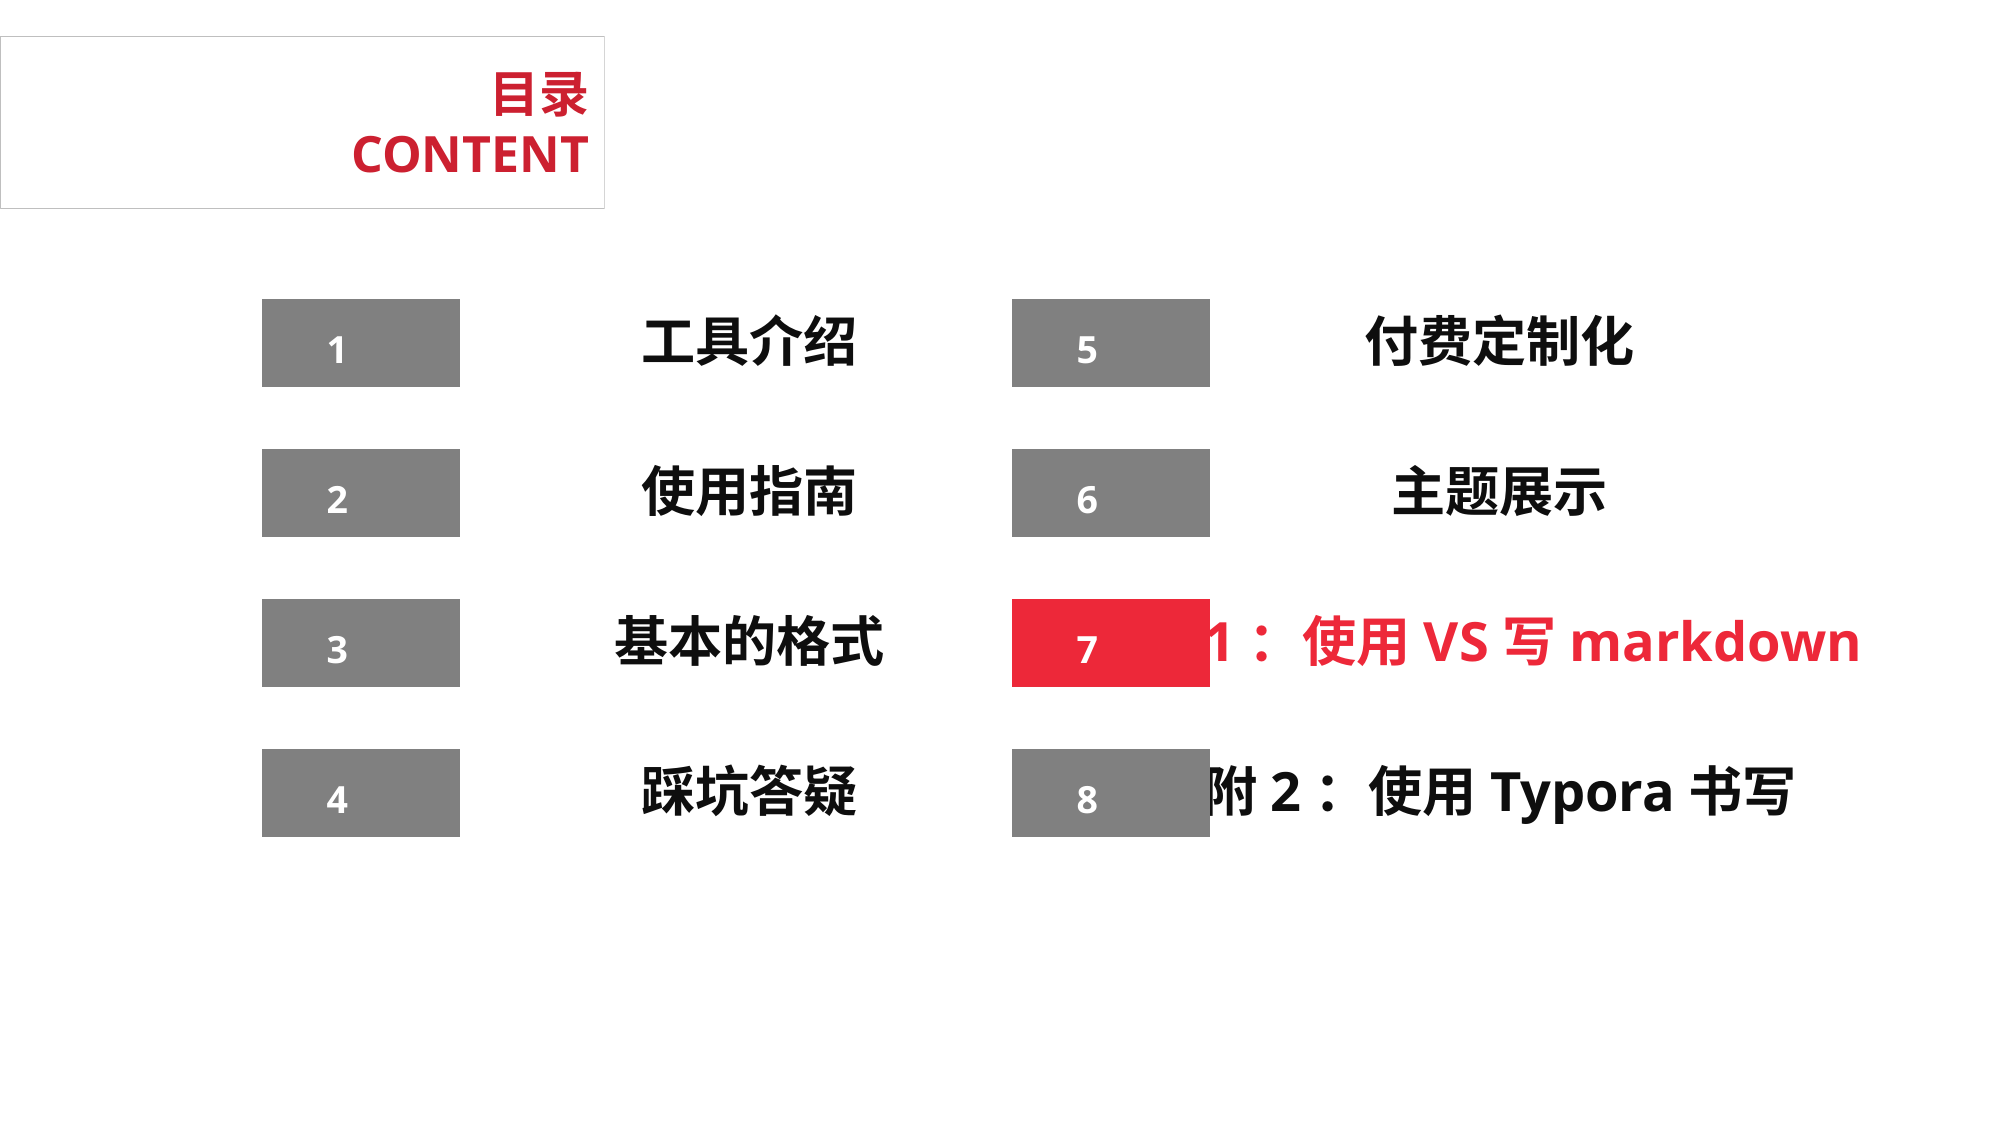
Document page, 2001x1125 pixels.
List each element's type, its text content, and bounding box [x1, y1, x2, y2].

picture [262, 299, 460, 388]
text_box 基本的格式 [599, 599, 901, 680]
text_box 付费定制化 [1349, 299, 1651, 380]
picture [1012, 749, 1210, 838]
picture [262, 749, 460, 838]
text_box 使用指南 [626, 449, 874, 530]
picture [1012, 599, 1210, 688]
text_box 工具介绍 [626, 299, 874, 380]
text_box 附2：使用Typora书写 [1210, 749, 1812, 830]
text_box 附1：使用VS写markdown [1210, 599, 1878, 680]
picture [1012, 299, 1210, 388]
picture [1012, 449, 1210, 538]
text_box 主题展示 [1376, 449, 1624, 530]
text_box 踩坑答疑 [626, 749, 874, 830]
picture [262, 599, 460, 688]
picture [262, 449, 460, 538]
